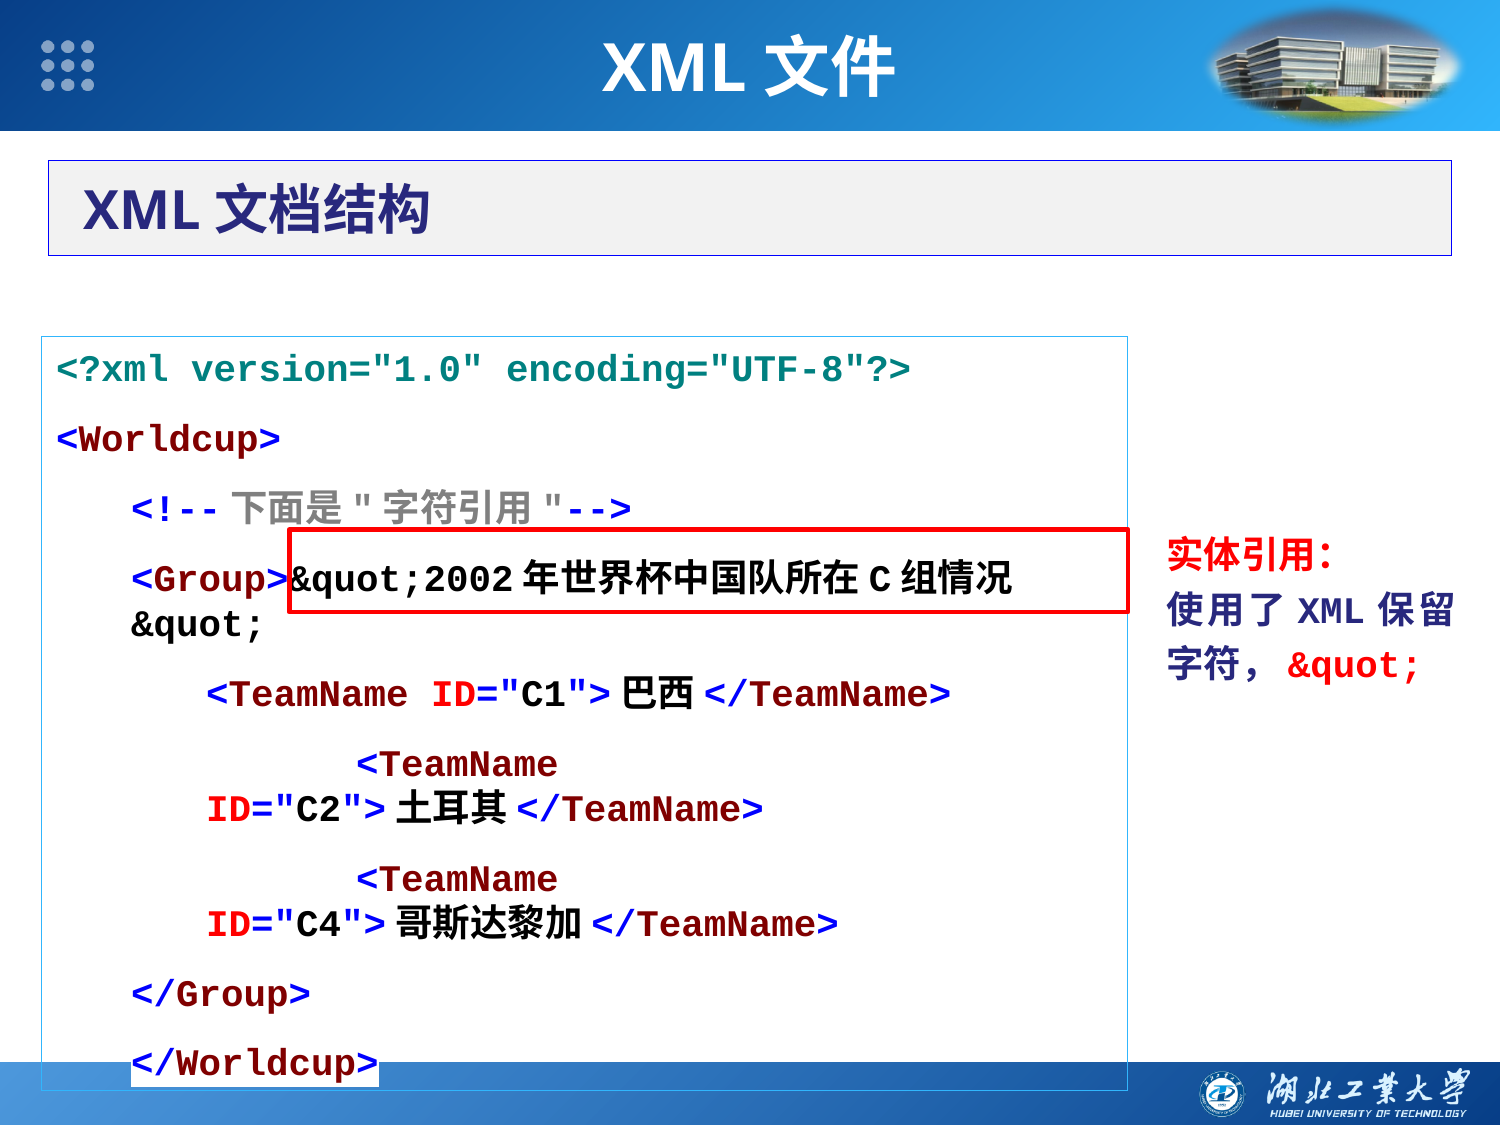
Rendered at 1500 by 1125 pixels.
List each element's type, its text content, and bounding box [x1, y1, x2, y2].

text_box XML文档结构 [48, 160, 1452, 256]
text_box [287, 527, 1130, 614]
text_box <?xml version="1.0" encoding="UTF-8"?> <Worldcup> <!--下面是"字符引用"--> <Group>&quot;2002年世界杯中国队所在C组情况&quot; <TeamName ID="C1">巴西</TeamName> <TeamName ID="C2">土耳其</TeamName> <TeamName ID="C4">哥斯达黎加</TeamName> </Group> </Worldcup> [41, 336, 1128, 1091]
picture [1198, 1069, 1254, 1118]
text_box 实体引用： 使用了XML保留字符，&quot; [1151, 515, 1471, 692]
text_box XML文件 [0, 7, 1500, 124]
